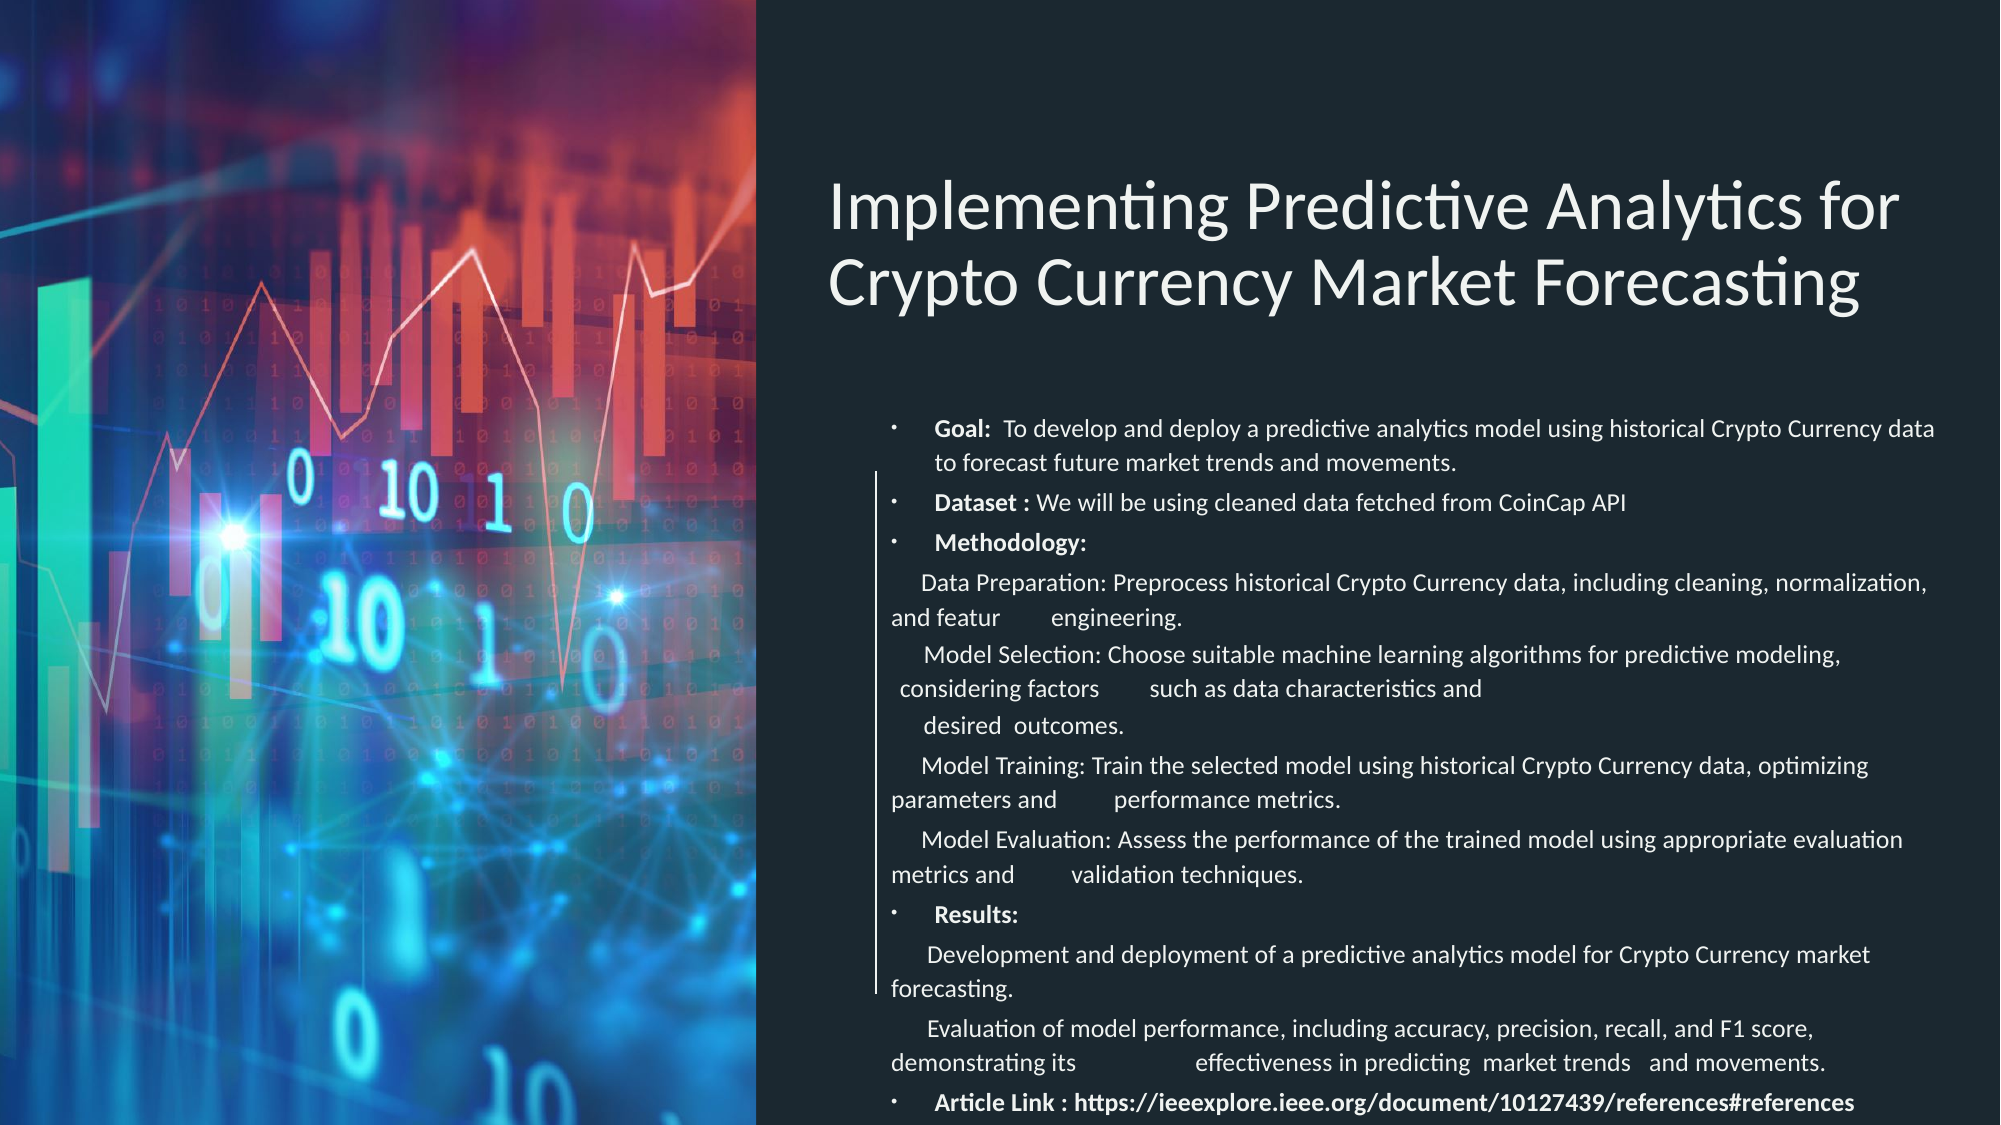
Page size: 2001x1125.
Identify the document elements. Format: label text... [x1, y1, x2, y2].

title Implementing Predictive Analytics for Crypto Currency Market Forecasting [813, 72, 2000, 329]
list Goal: To develop and deploy a predictive analytics model using historical Crypto Currency data to forecast future market trends and movements. Dataset : We will be using cleaned data fetched from CoinCap API Methodology: Data Preparation: Preprocess historical Crypto Currency data, including cleaning, normalization, and feature …..engineering. Model Selection: Choose suitable machine learning algorithms for predictive modeling, considering factors e ….such as data characteristics and desired outcomes. Model Training: Train the selected model using historical Crypto Currency data, optimizing parameters and e …..performance metrics. Model Evaluation: Assess the performance of the trained model using appropriate evaluation metrics and e …..validation techniques. Results: Development and deployment of a predictive analytics model for Crypto Currency market forecasting. Evaluation of model performance, including accuracy, precision, recall, and F1 score, demonstrating its e ….. e …...effectiveness in predicting market trends and movements. Article Link : https://ieeexplore.ieee.org/document/10127439/references#references [876, 400, 1966, 1125]
text_box [757, 0, 2000, 1125]
picture [0, 0, 757, 1125]
